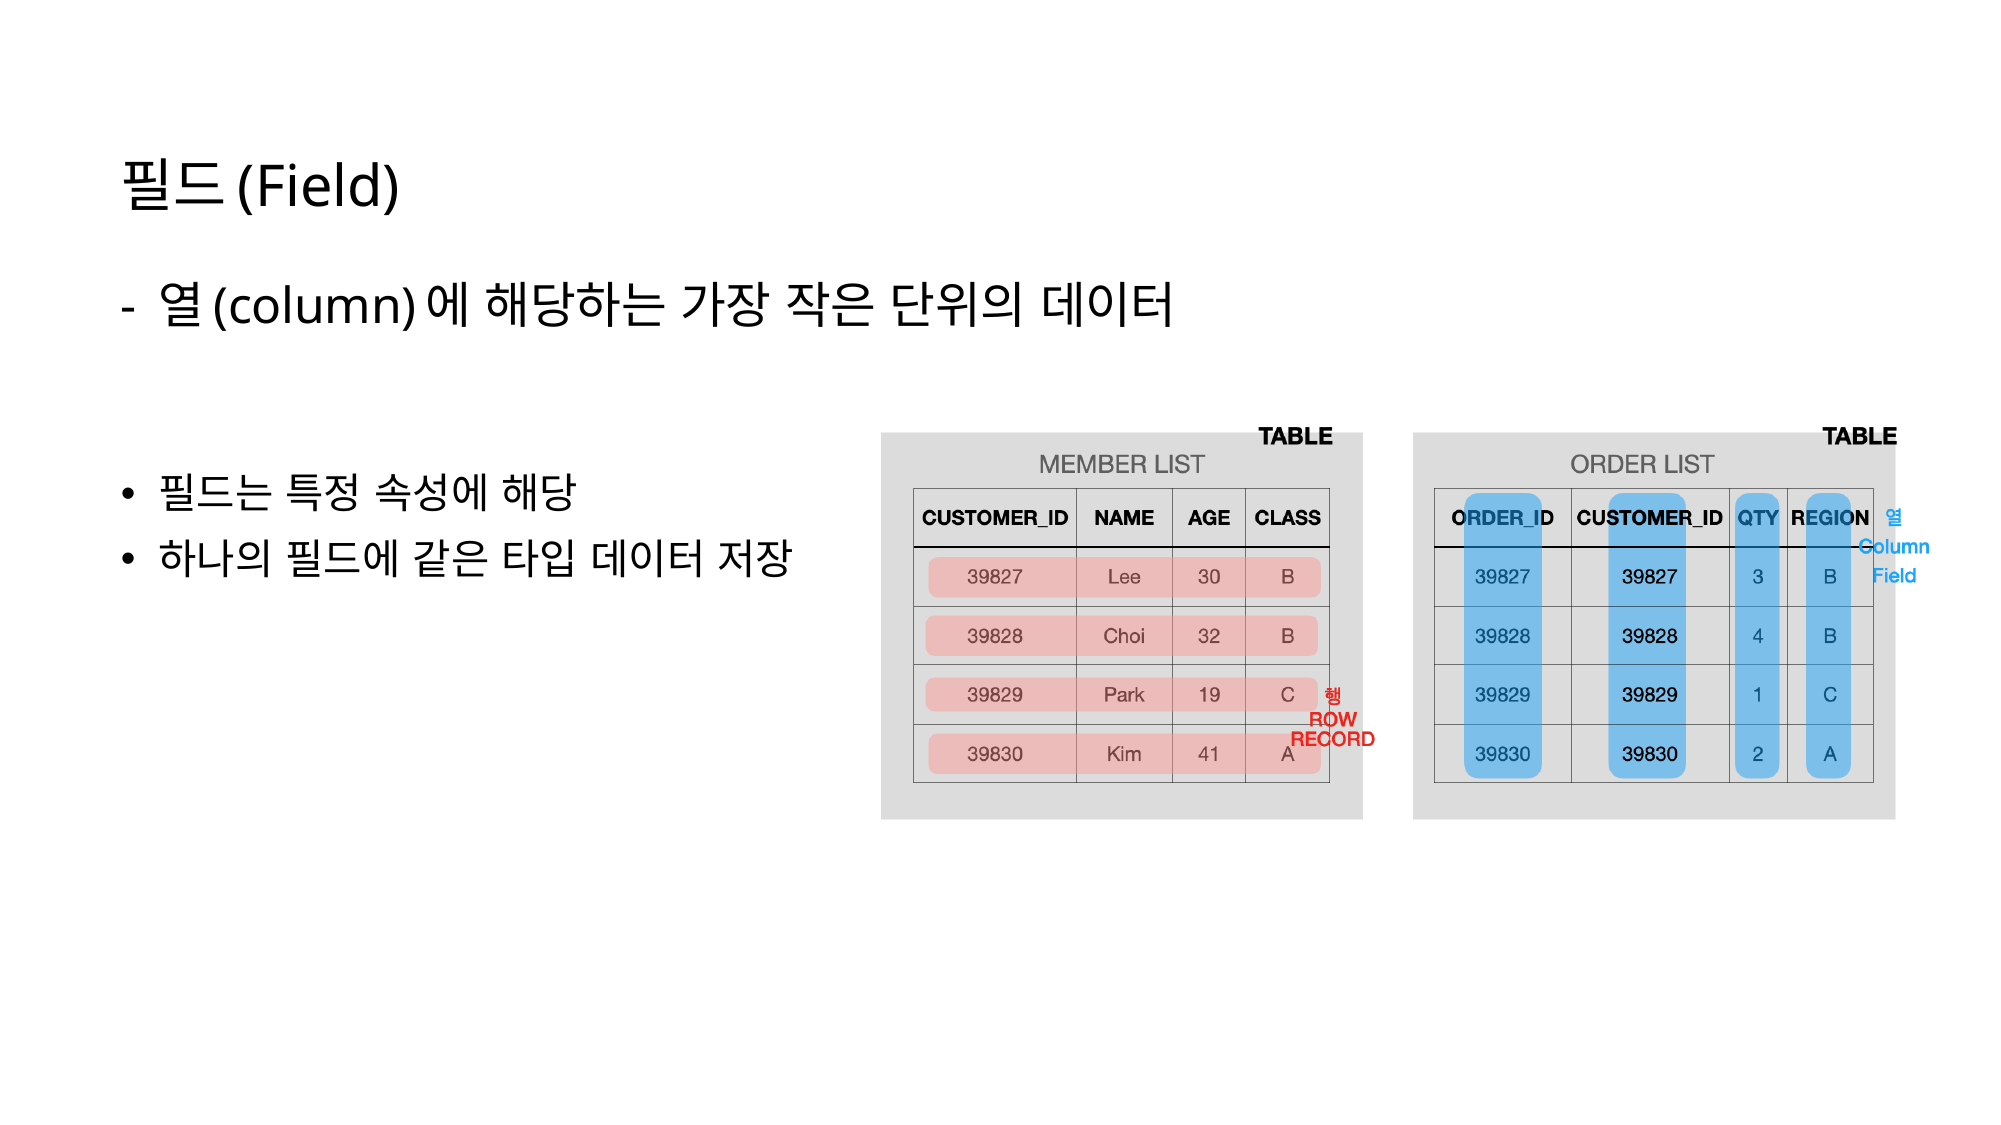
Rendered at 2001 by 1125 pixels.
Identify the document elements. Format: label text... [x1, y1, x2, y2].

title 필드(Field) - 열(column)에 해당하는 가장 작은 단위의 데이터 [105, 144, 1311, 342]
text_box 필드는 특정 속성에 해당 하나의 필드에 같은 타입 데이터 저장 [105, 392, 859, 665]
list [859, 391, 1947, 856]
